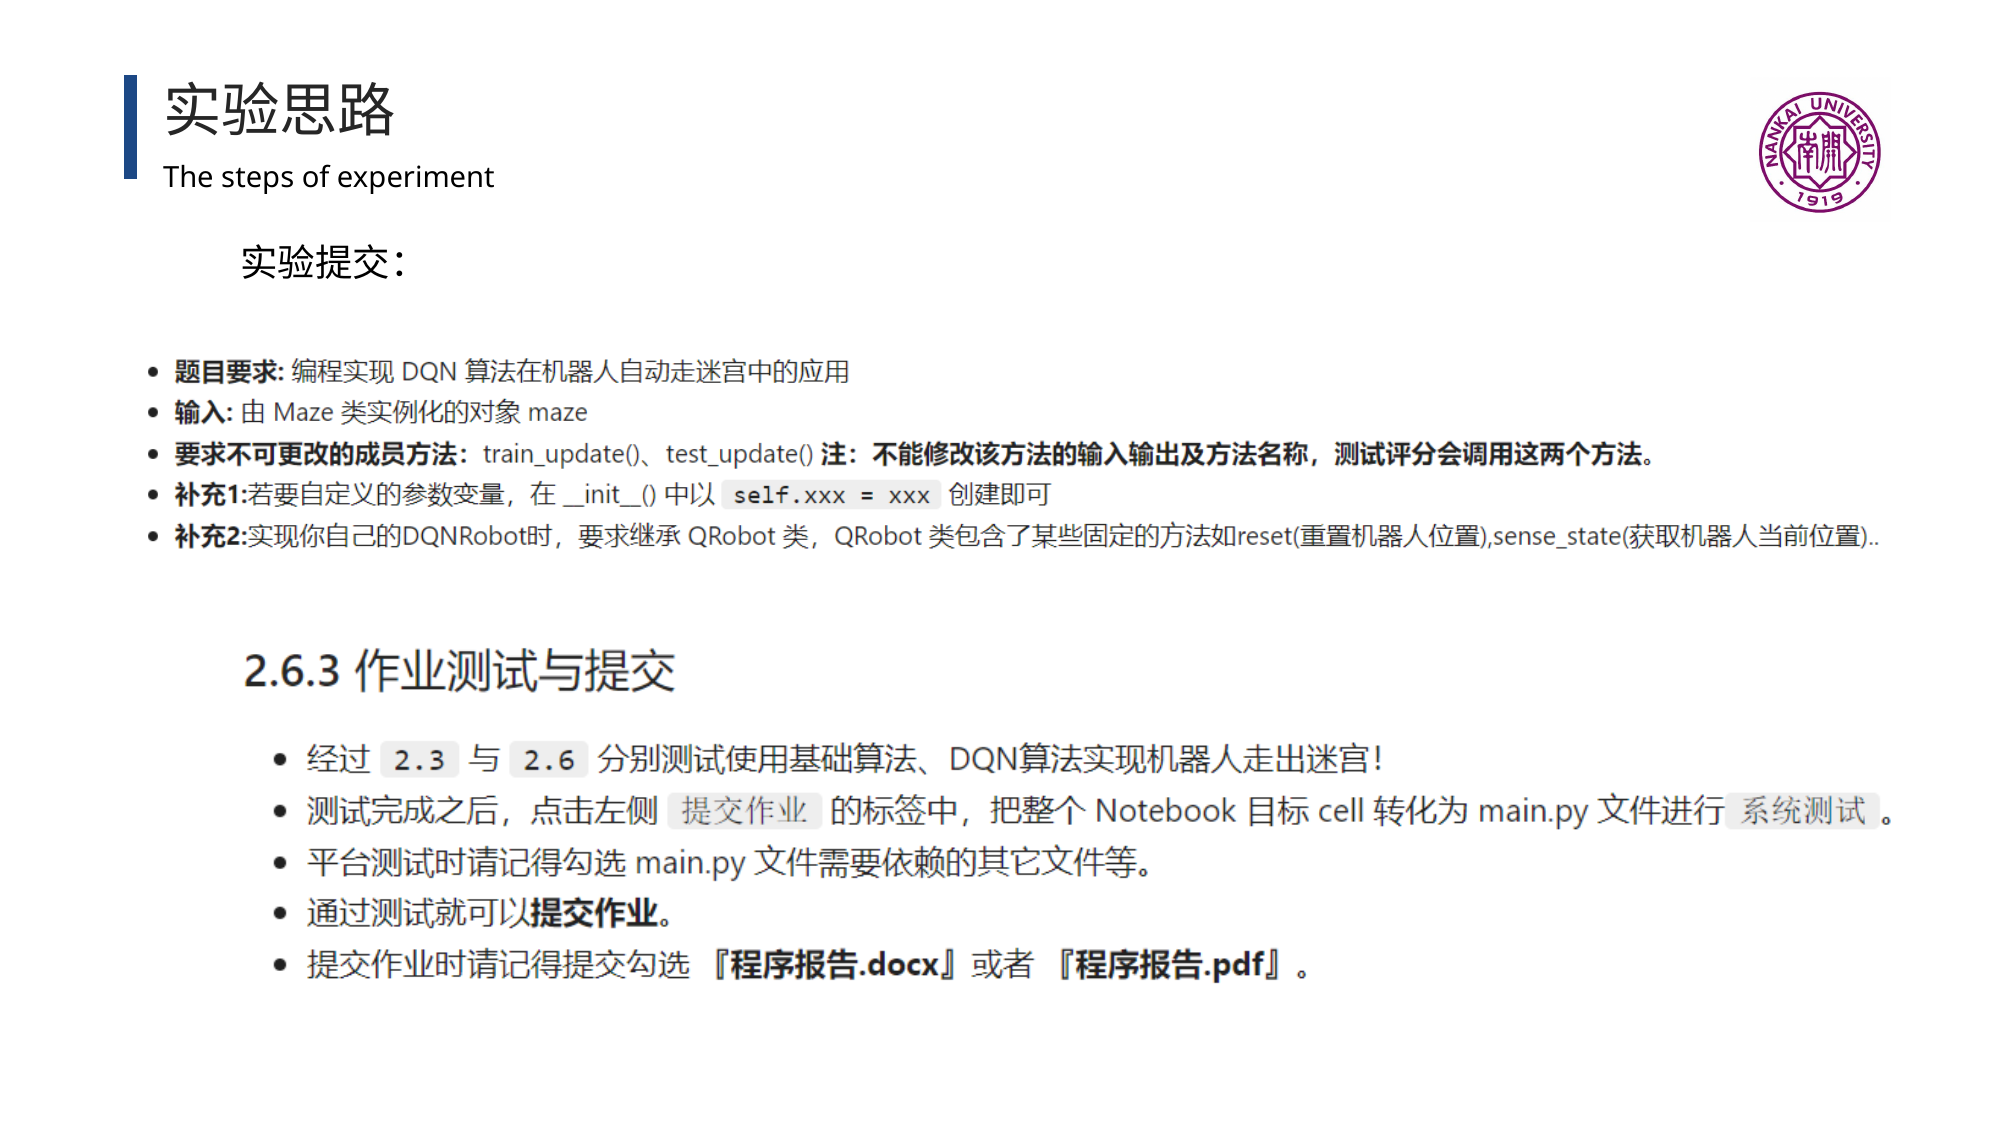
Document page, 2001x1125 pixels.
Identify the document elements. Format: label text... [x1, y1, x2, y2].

picture [183, 615, 1944, 1009]
text_box 实验思路 [148, 65, 714, 151]
picture [1750, 77, 1891, 222]
text_box 实验提交： [225, 231, 1788, 292]
text_box The steps of experiment [148, 151, 595, 201]
picture [114, 340, 1885, 567]
